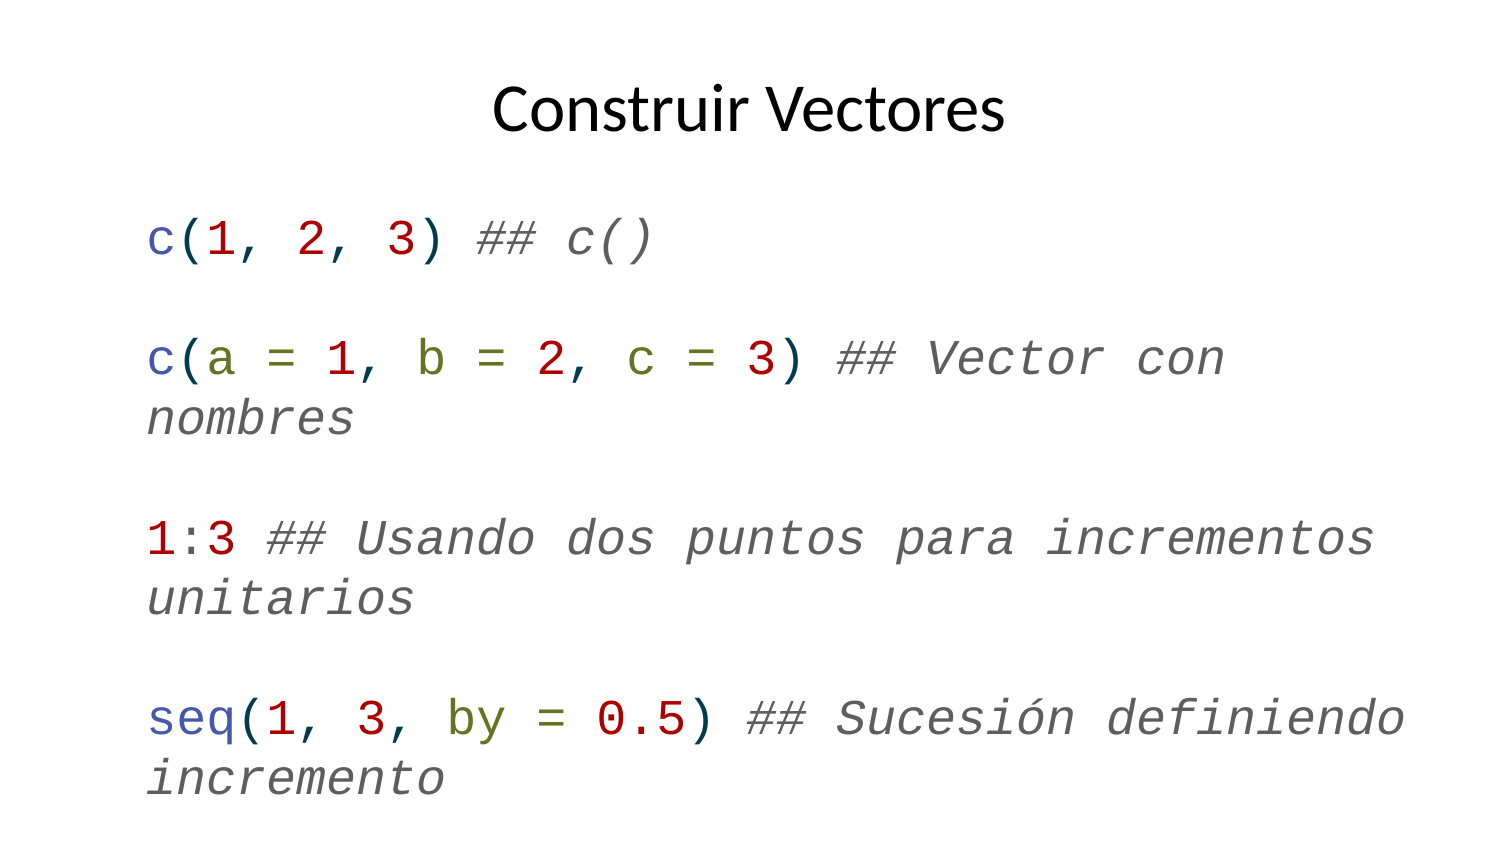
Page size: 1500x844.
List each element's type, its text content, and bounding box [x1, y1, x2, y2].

title Construir Vectores [75, 33, 1425, 175]
list c(1, 2, 3) ## c() c(a = 1, b = 2, c = 3) ## Vector con nombres 1:3 ## Usando dos puntos para incrementos unitarios seq(1, 3, by = 0.5) ## Sucesión definiendo incremento seq(1, 3, length.out = 9) ## Sucesión definiendo tamaño total rep(0:2, each = 2) ## Repitiendo valores ## Repitiendo valores especificando número de veces rep(0:2, times = 1:3) [75, 196, 1425, 754]
